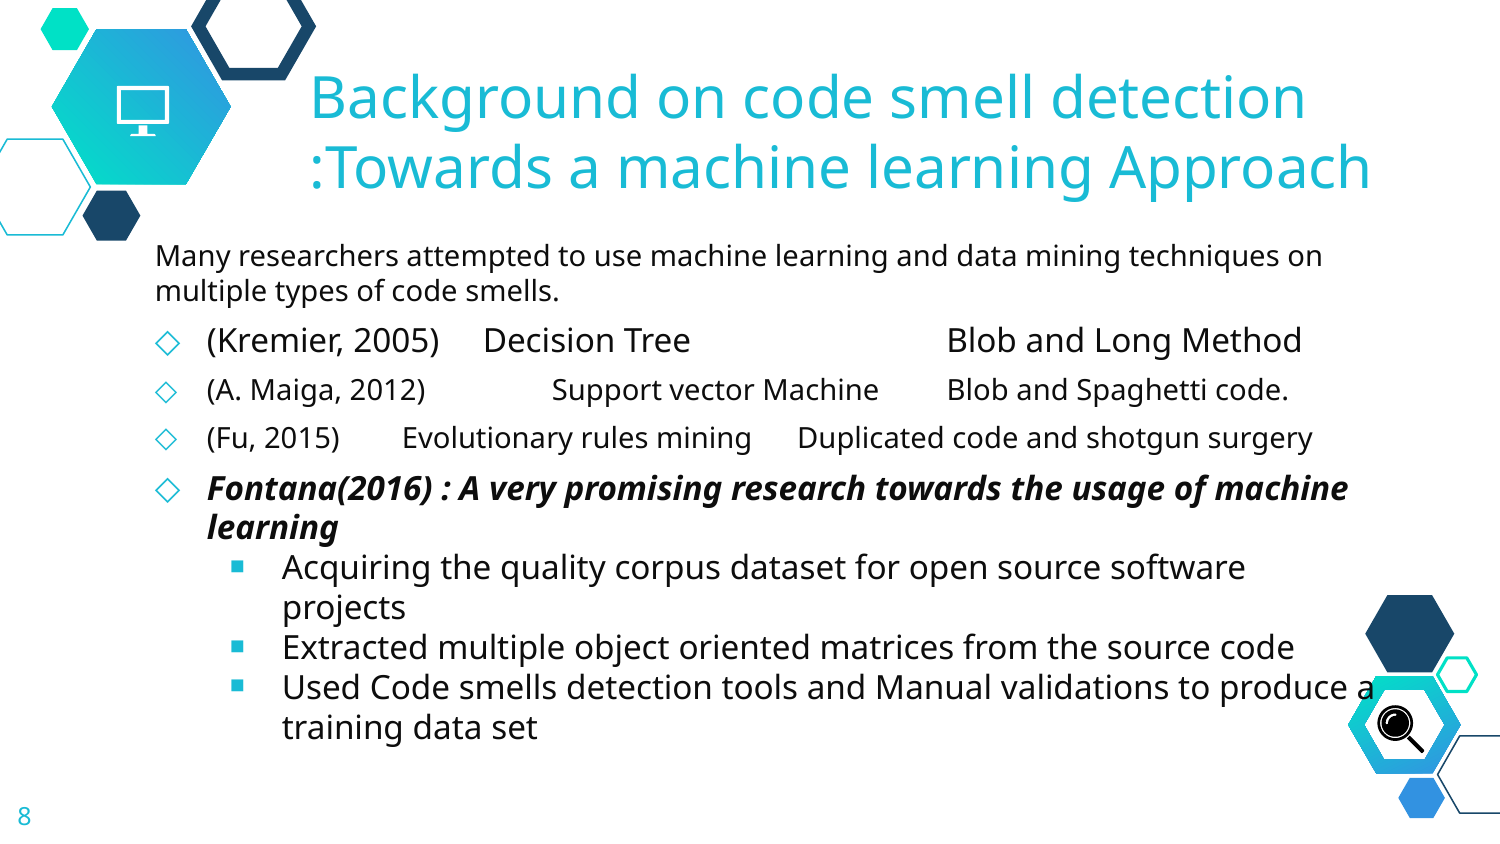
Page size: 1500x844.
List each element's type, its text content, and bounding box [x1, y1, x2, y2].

text_box Background on code smell detection :Towards a machine learning Approach [295, 44, 1477, 197]
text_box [1377, 705, 1425, 754]
slide_number 8 [2, 785, 93, 844]
subtitle Many researchers attempted to use machine learning and data mining techniques on multiple types of code smells. (Kremier, 2005) Decision Tree Blob and Long Method (A. Maiga, 2012) Support vector Machine Blob and Spaghetti code. (Fu, 2015) Evolutionary rules mining Duplicated code and shotgun surgery Fontana(2016) : A very promising research towards the usage of machine learning Acquiring the quality corpus dataset for open source software projects Extracted multiple object oriented matrices from the source code Used Code smells detection tools and Manual validations to produce a training data set [116, 221, 1396, 785]
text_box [116, 85, 170, 137]
